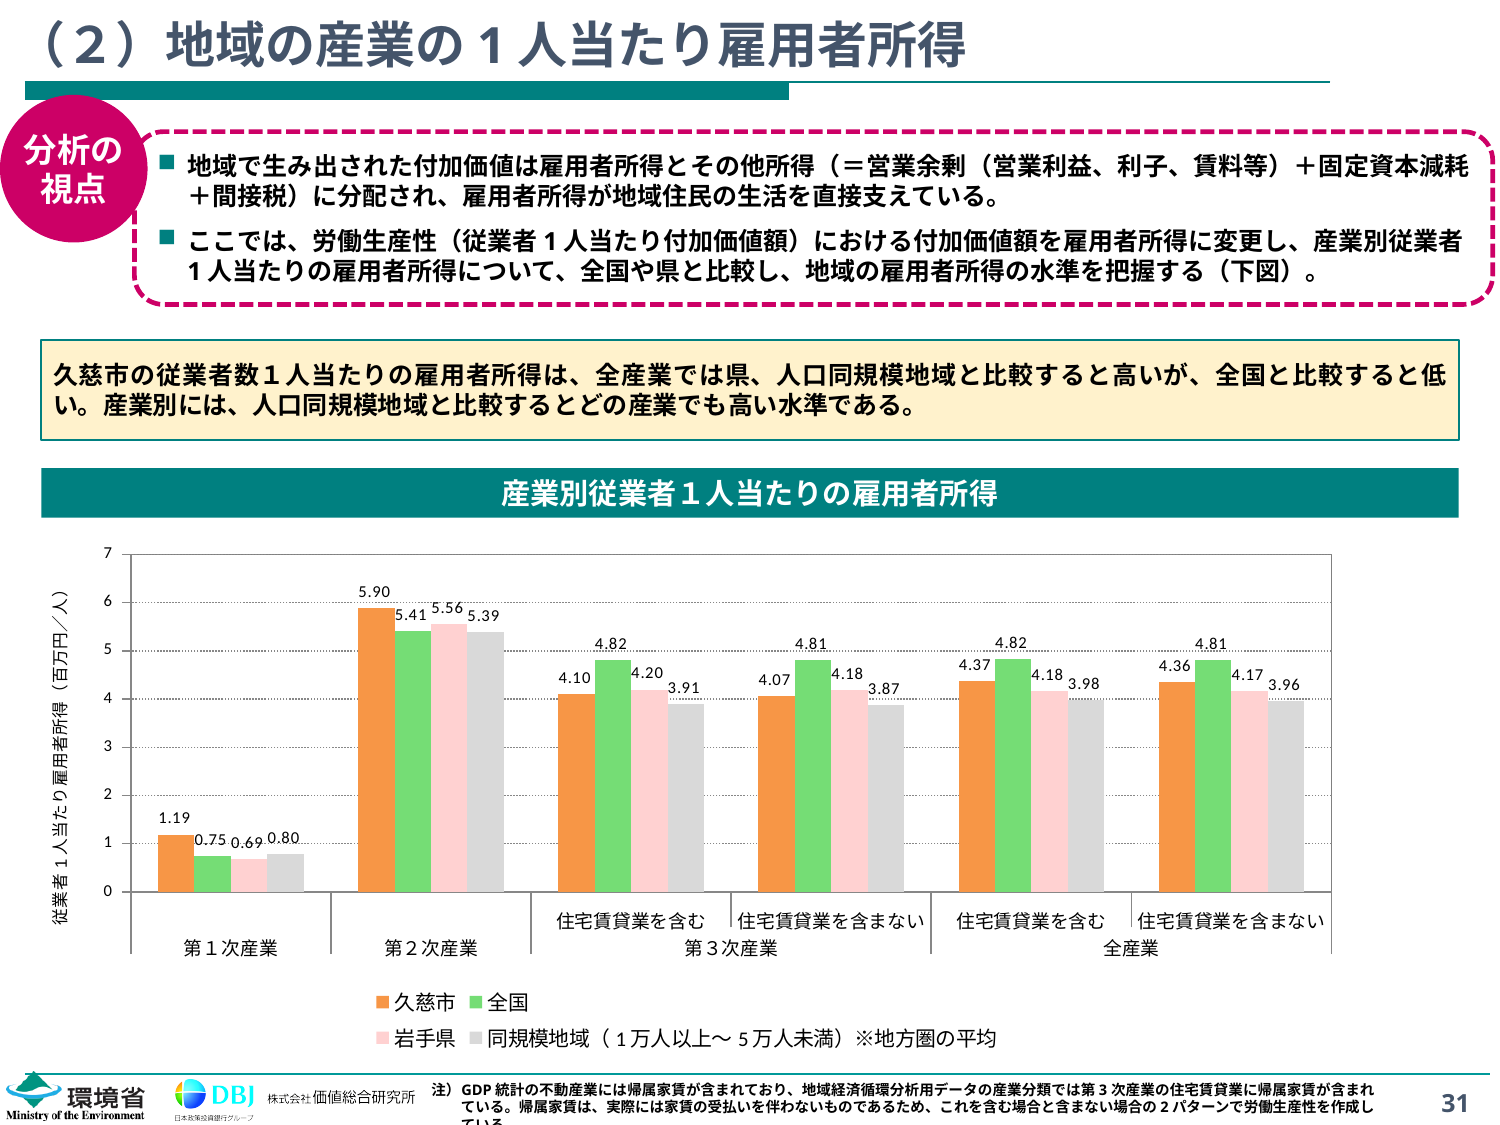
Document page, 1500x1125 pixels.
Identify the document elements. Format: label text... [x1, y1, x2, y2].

picture [2, 1071, 148, 1125]
text_box 分析の 視点 [0, 94, 148, 243]
text_box 久慈市の従業者数１人当たりの雇用者所得は、全産業では県、人口同規模地域と比較すると高いが、全国と比較すると低い。産業別には、人口同規模地域と比較するとどの産業でも高い水準である。 [41, 339, 1459, 441]
text_box 注） GDP統計の不動産業には帰属家賃が含まれており、地域経済循環分析用データの産業分類では第3次産業の住宅賃貸業に帰属家賃が含まれている。帰属家賃は、実際には家賃の受払いを伴わないものであるため、これを含む場合と含まない場合の2パターンで労働生産性を作成している。 [416, 1073, 1389, 1125]
picture [171, 1075, 416, 1125]
slide_number 31 [1411, 1079, 1500, 1122]
chart [14, 535, 1359, 1059]
title （２）地域の産業の1人当たり雇用者所得 [0, 0, 1304, 82]
text_box 地域で生み出された付加価値は雇用者所得とその他所得（＝営業余剰（営業利益、利子、賃料等）＋固定資本減耗＋間接税）に分配され、雇用者所得が地域住民の生活を直接支えている。 ここでは、労働生産性（従業者1人当たり付加価値額）における付加価値額を雇用者所得に変更し、産業別従業者1人当たりの雇用者所得について、全国や県と比較し、地域の雇用者所得の水準を把握する（下図）。 [134, 131, 1493, 305]
text_box 産業別従業者１人当たりの雇用者所得 [41, 468, 1459, 518]
